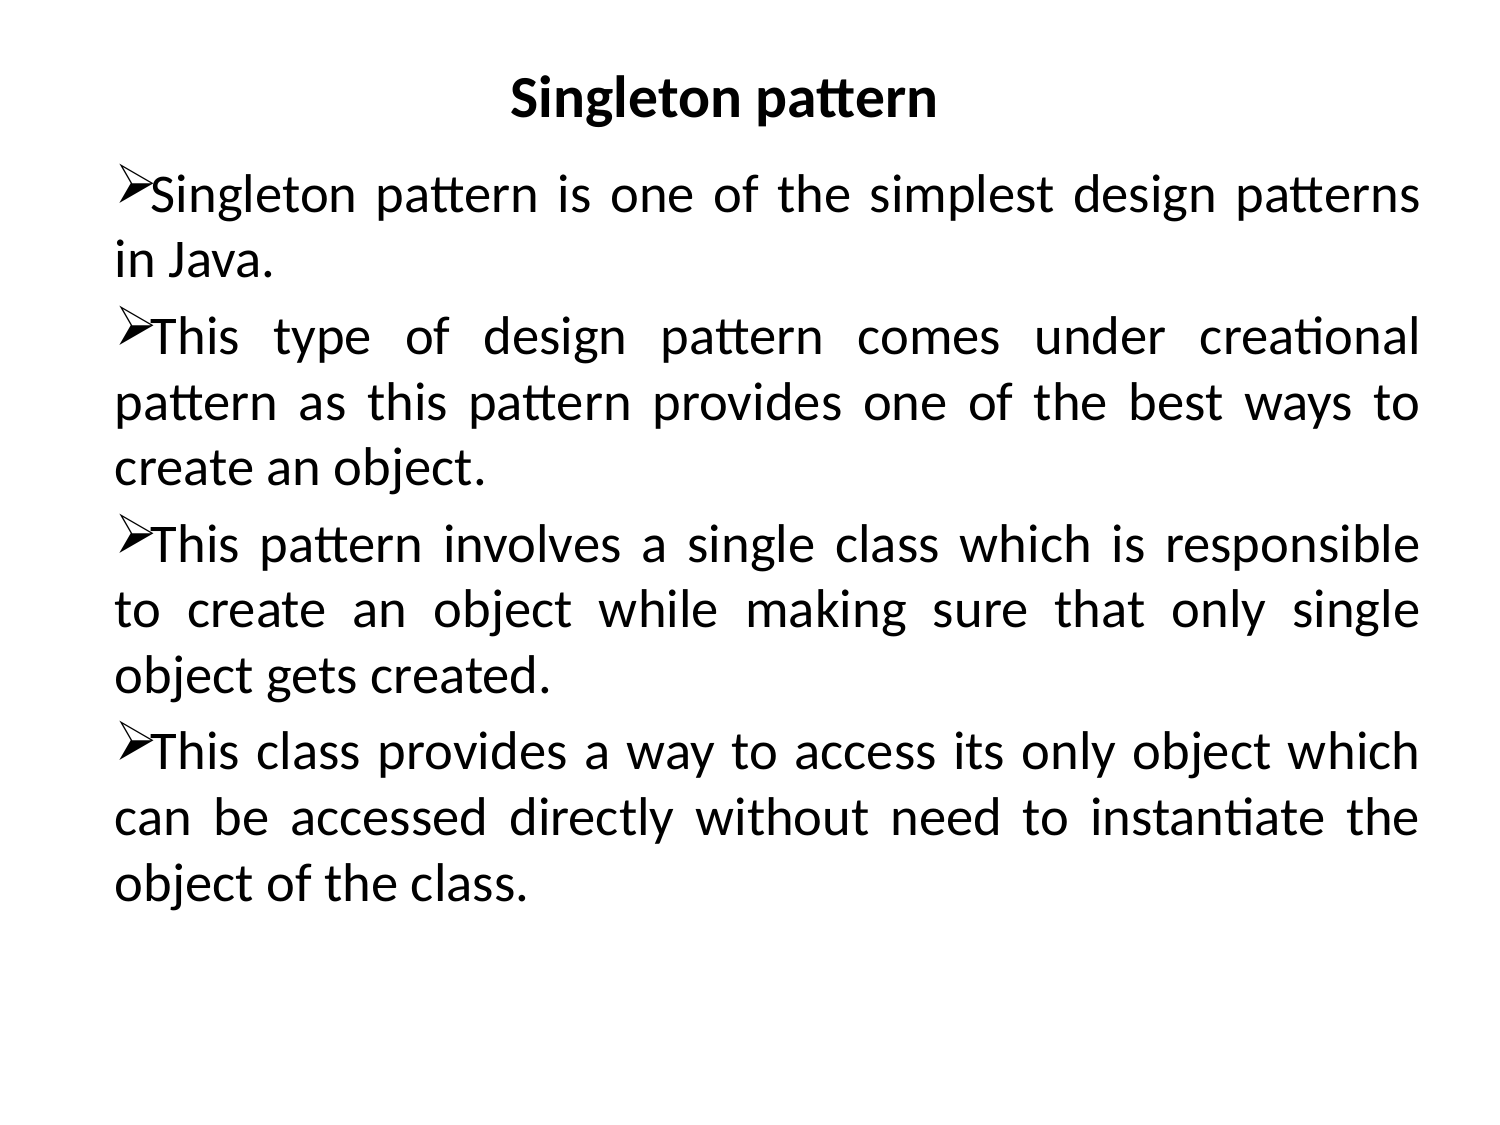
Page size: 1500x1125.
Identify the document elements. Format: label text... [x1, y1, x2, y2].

subtitle Singleton pattern is one of the simplest design patterns in Java. This type of design pattern comes under creational pattern as this pattern provides one of the best ways to create an object. This pattern involves a single class which is responsible to create an object while making sure that only single object gets created. This class provides a way to access its only object which can be accessed directly without need to instantiate the object of the class. [99, 149, 1438, 925]
title Singleton pattern [87, 50, 1363, 138]
